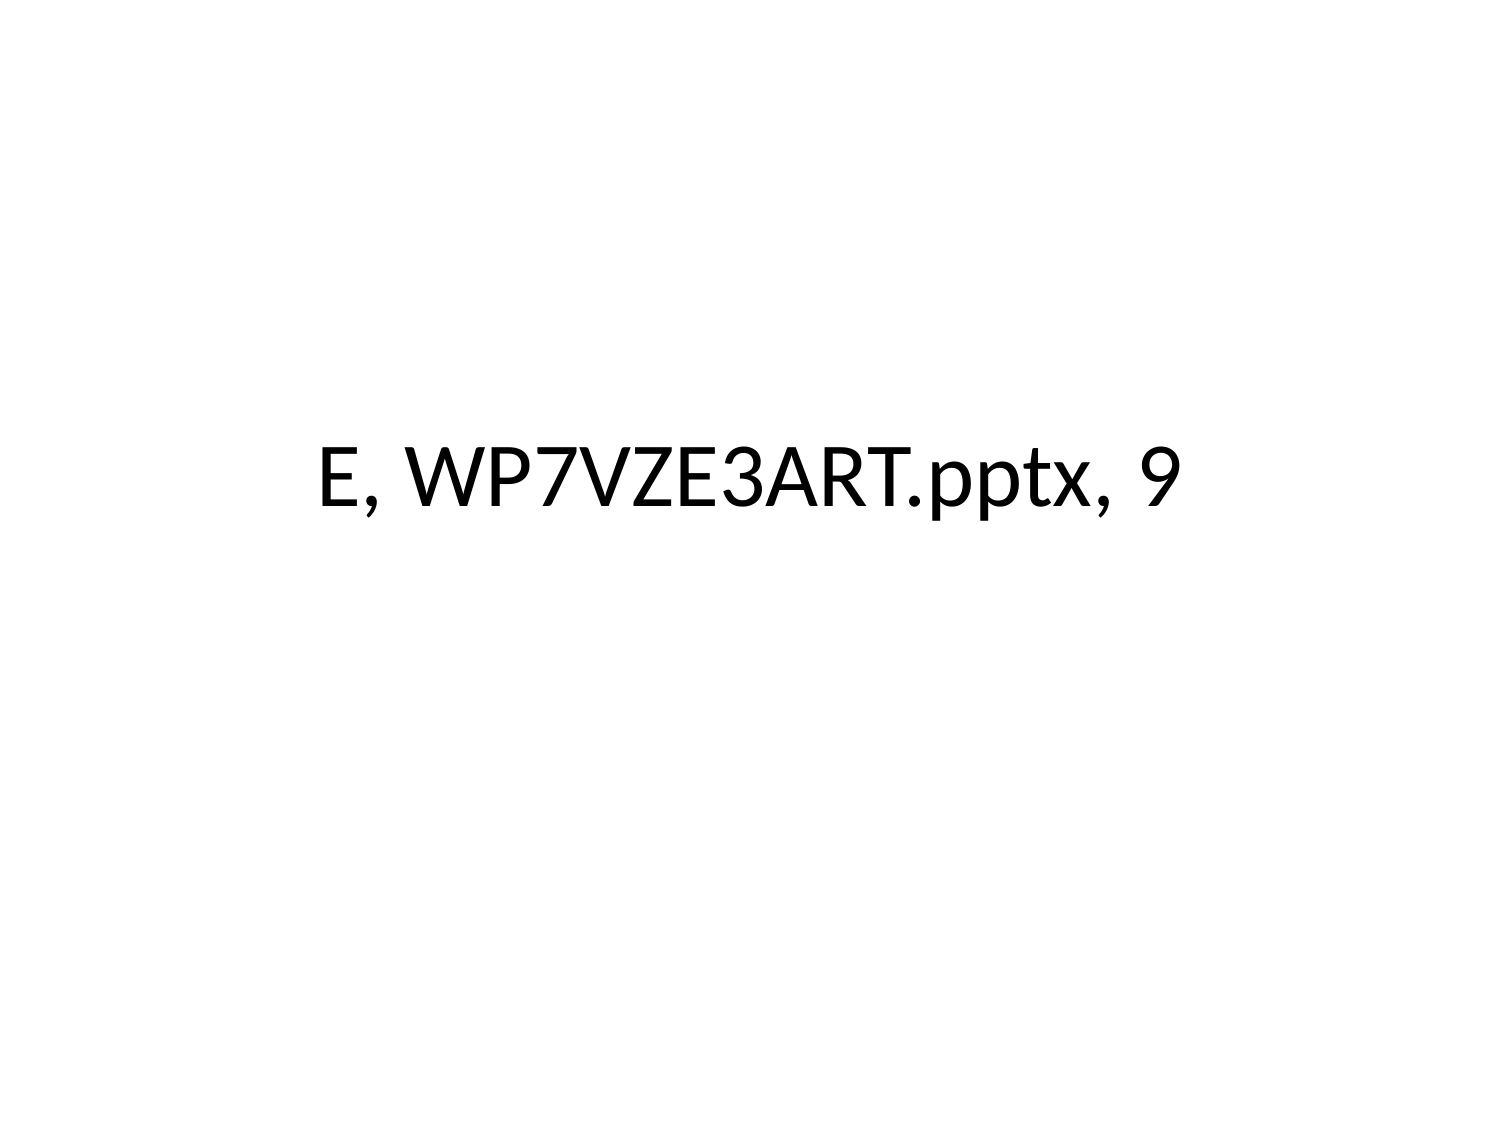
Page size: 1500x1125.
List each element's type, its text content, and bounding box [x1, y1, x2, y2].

title E, WP7VZE3ART.pptx, 9 [112, 349, 1388, 591]
